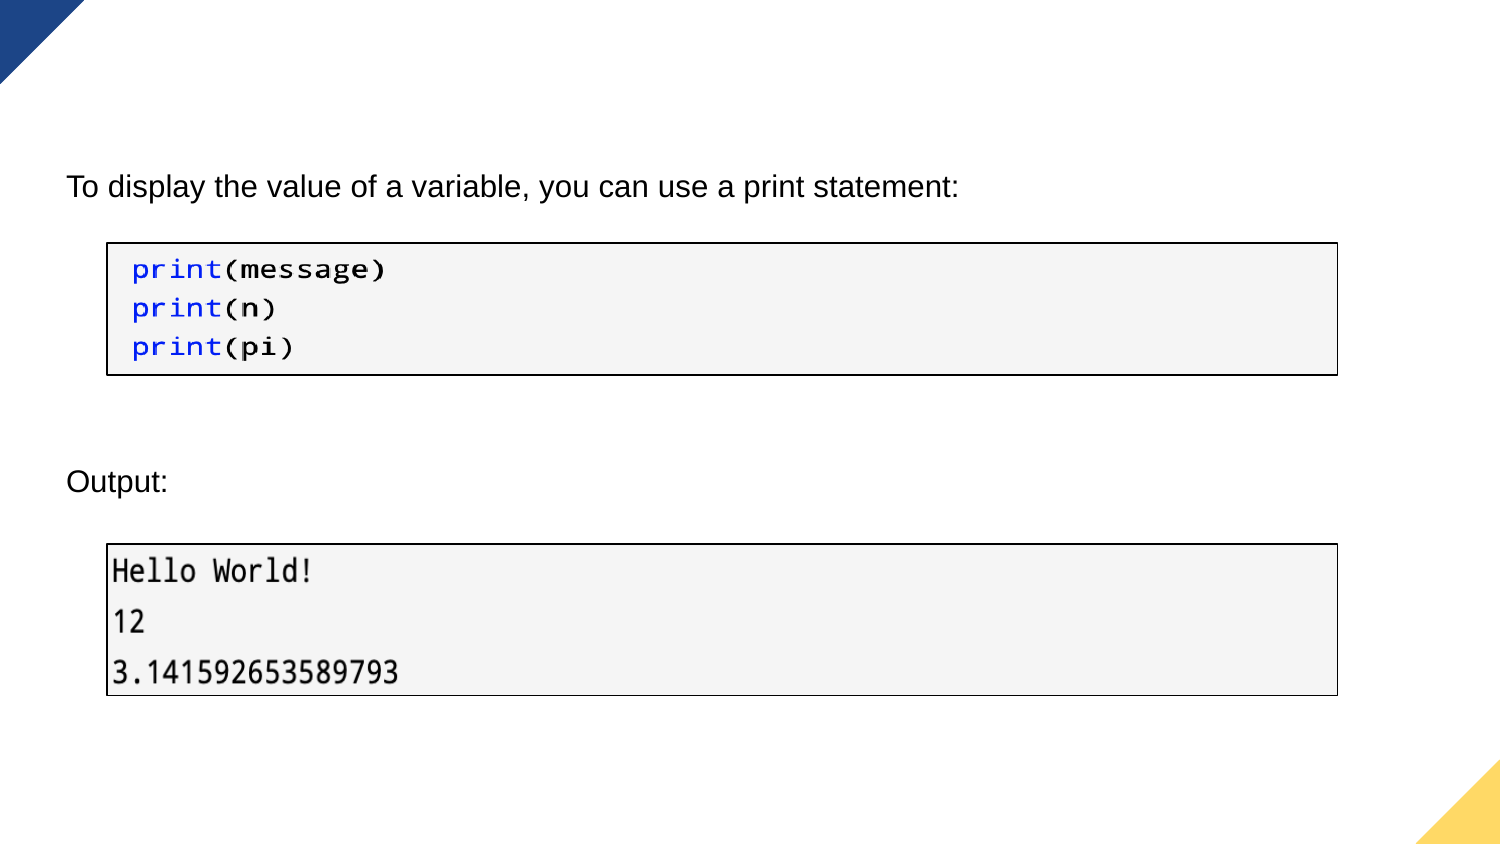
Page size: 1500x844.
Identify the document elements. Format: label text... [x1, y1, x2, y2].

text_box [1416, 760, 1500, 844]
picture [107, 544, 1337, 695]
list To display the value of a variable, you can use a print statement: Output: [51, 132, 1449, 802]
text_box [0, 0, 84, 84]
picture [107, 243, 1337, 375]
